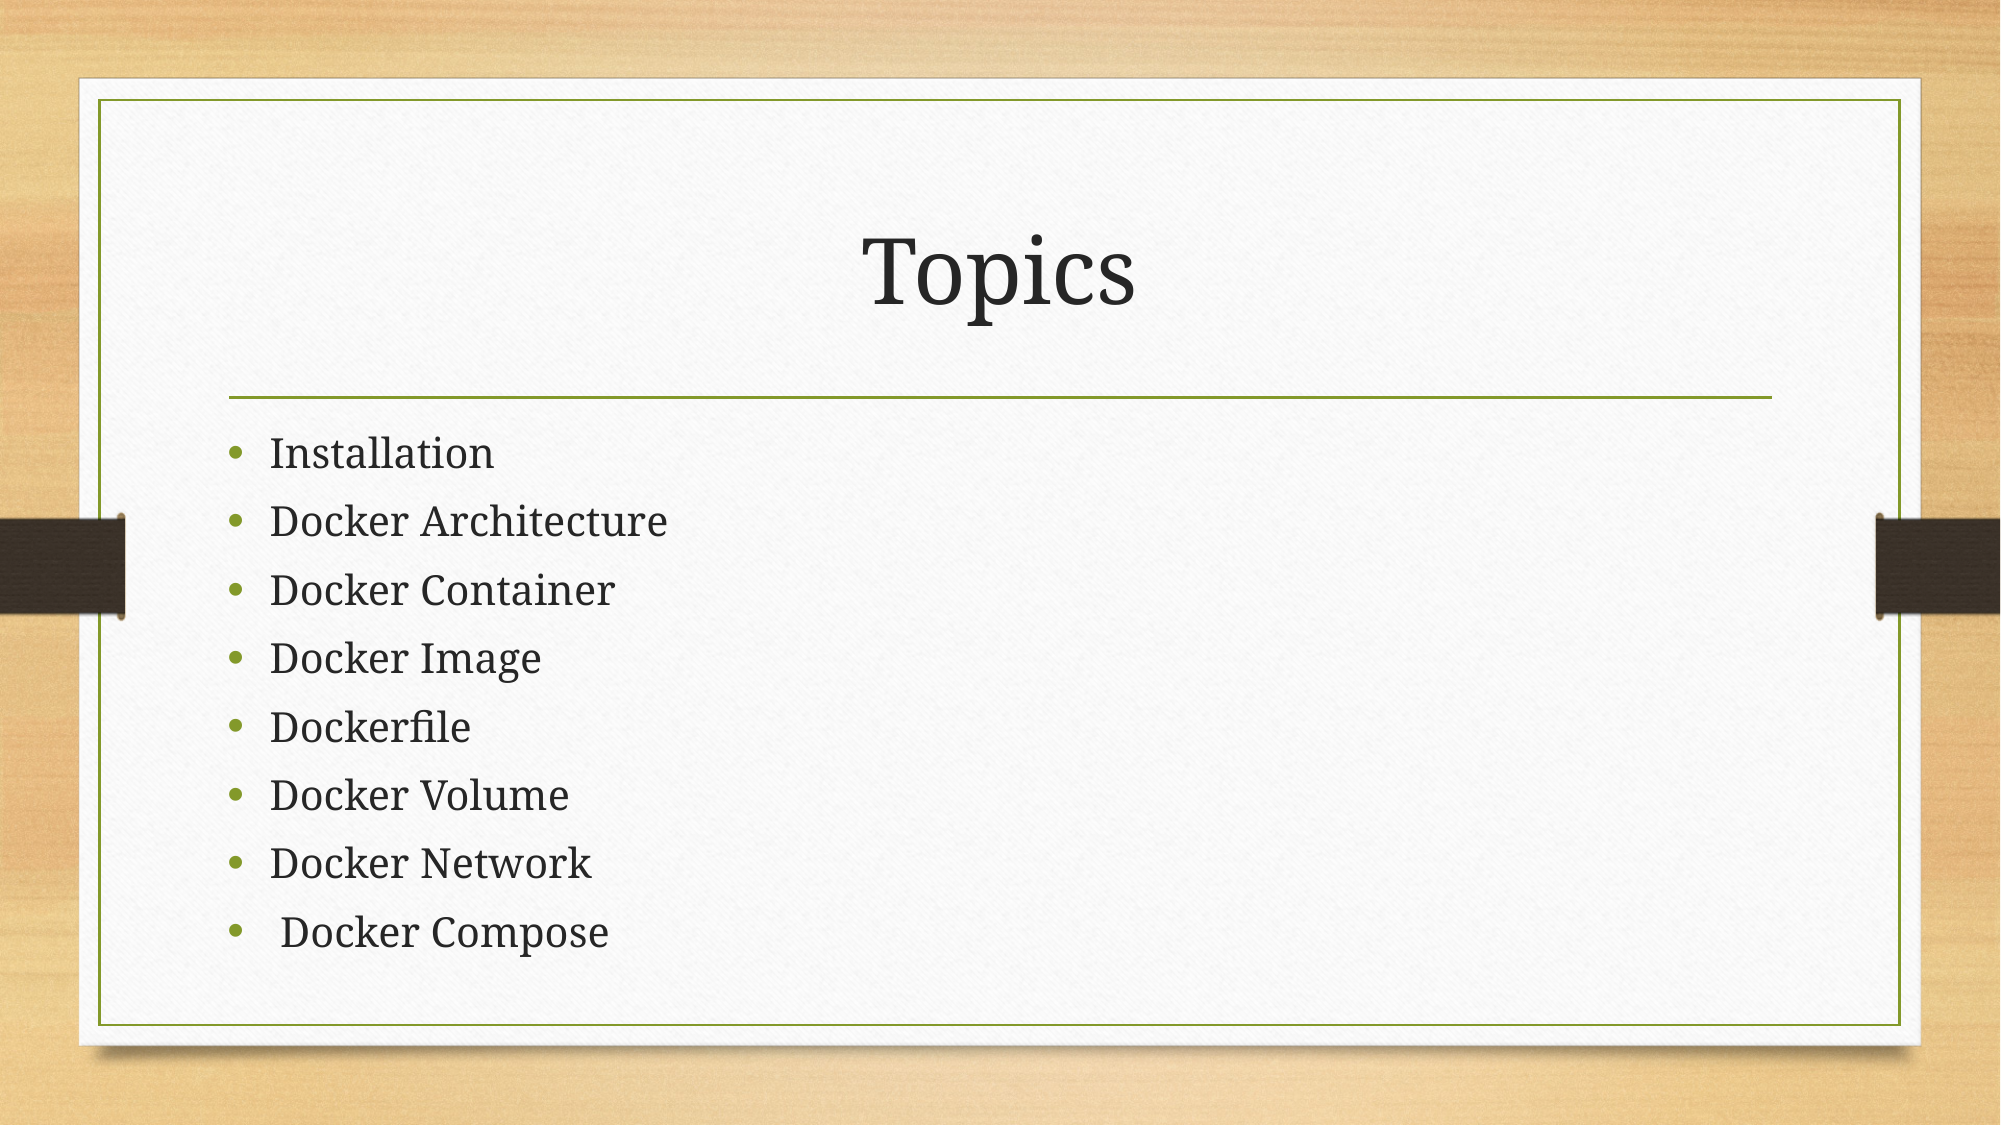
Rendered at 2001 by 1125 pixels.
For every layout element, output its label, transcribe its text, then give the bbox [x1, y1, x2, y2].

picture [0, 0, 2001, 1125]
title Topics [212, 161, 1788, 375]
list Installation Docker Architecture Docker Container Docker Image Dockerfile Docker Volume Docker Network Docker Compose [212, 419, 1788, 964]
